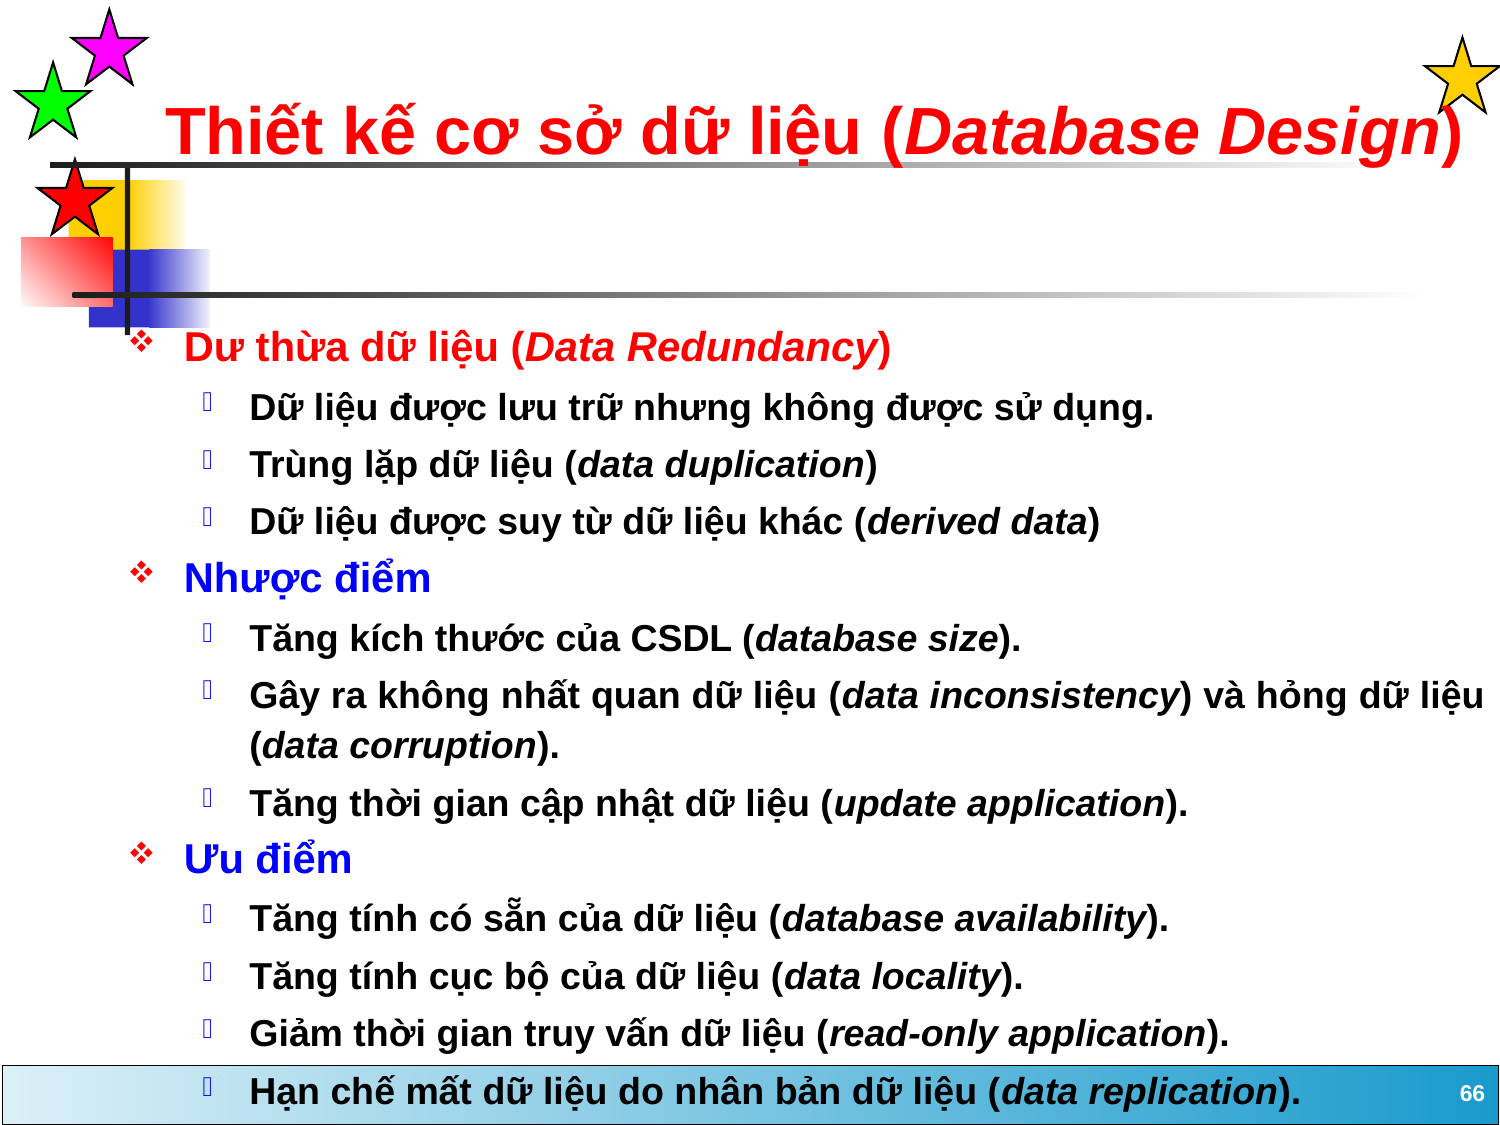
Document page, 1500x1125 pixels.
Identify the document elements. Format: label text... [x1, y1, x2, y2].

list Dư thừa dữ liệu (Data Redundancy) Dữ liệu được lưu trữ nhưng không được sử dụng. Trùng lặp dữ liệu (data duplication) Dữ liệu được suy từ dữ liệu khác (derived data) Nhược điểm Tăng kích thước của CSDL (database size). Gây ra không nhất quan dữ liệu (data inconsistency) và hỏng dữ liệu (data corruption). Tăng thời gian cập nhật dữ liệu (update application). Ưu điểm Tăng tính có sẵn của dữ liệu (database availability). Tăng tính cục bộ của dữ liệu (data locality). Giảm thời gian truy vấn dữ liệu (read-only application). Hạn chế mất dữ liệu do nhân bản dữ liệu (data replication). [112, 312, 1500, 1125]
title Thiết kế cơ sở dữ liệu (Database Design) [150, 50, 1500, 175]
